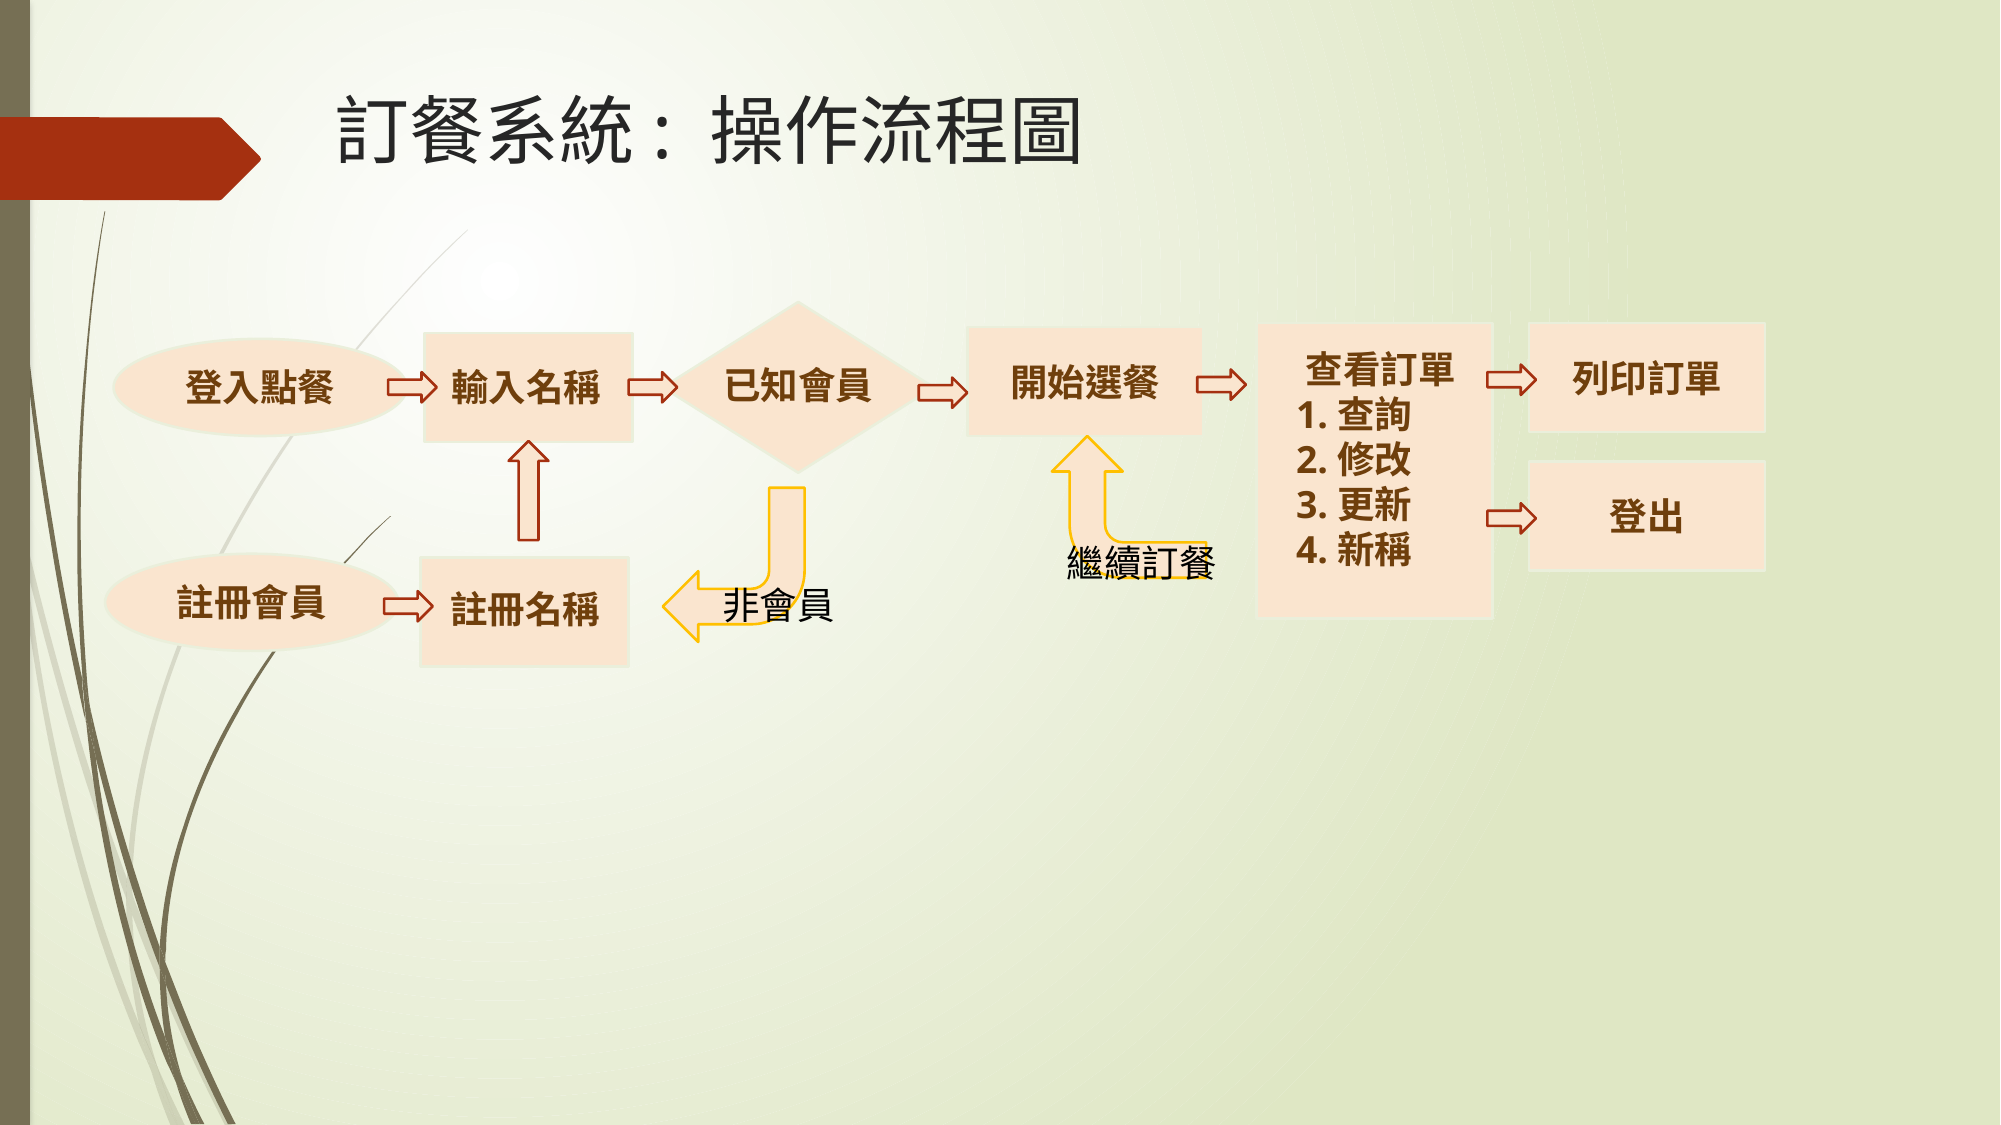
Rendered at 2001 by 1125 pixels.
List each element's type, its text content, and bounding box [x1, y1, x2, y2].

text_box [1497, 363, 1523, 397]
title 訂餐系統: 操作流程圖 [319, 75, 1222, 189]
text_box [421, 332, 633, 443]
text_box [1050, 445, 1124, 533]
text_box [420, 557, 630, 667]
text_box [966, 326, 1204, 437]
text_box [1528, 461, 1766, 571]
text_box [638, 378, 657, 397]
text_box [113, 338, 407, 437]
text_box [507, 451, 550, 542]
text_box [1256, 322, 1493, 619]
text_box [404, 597, 415, 616]
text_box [1528, 322, 1766, 433]
text_box 繼續訂餐 [1051, 533, 1251, 593]
text_box [661, 569, 707, 644]
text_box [662, 301, 934, 473]
text_box [410, 378, 417, 397]
text_box [1497, 502, 1523, 535]
text_box [939, 376, 962, 410]
text_box [767, 486, 806, 574]
text_box [1208, 368, 1247, 401]
text_box 非會員 [707, 574, 909, 635]
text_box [104, 553, 399, 652]
